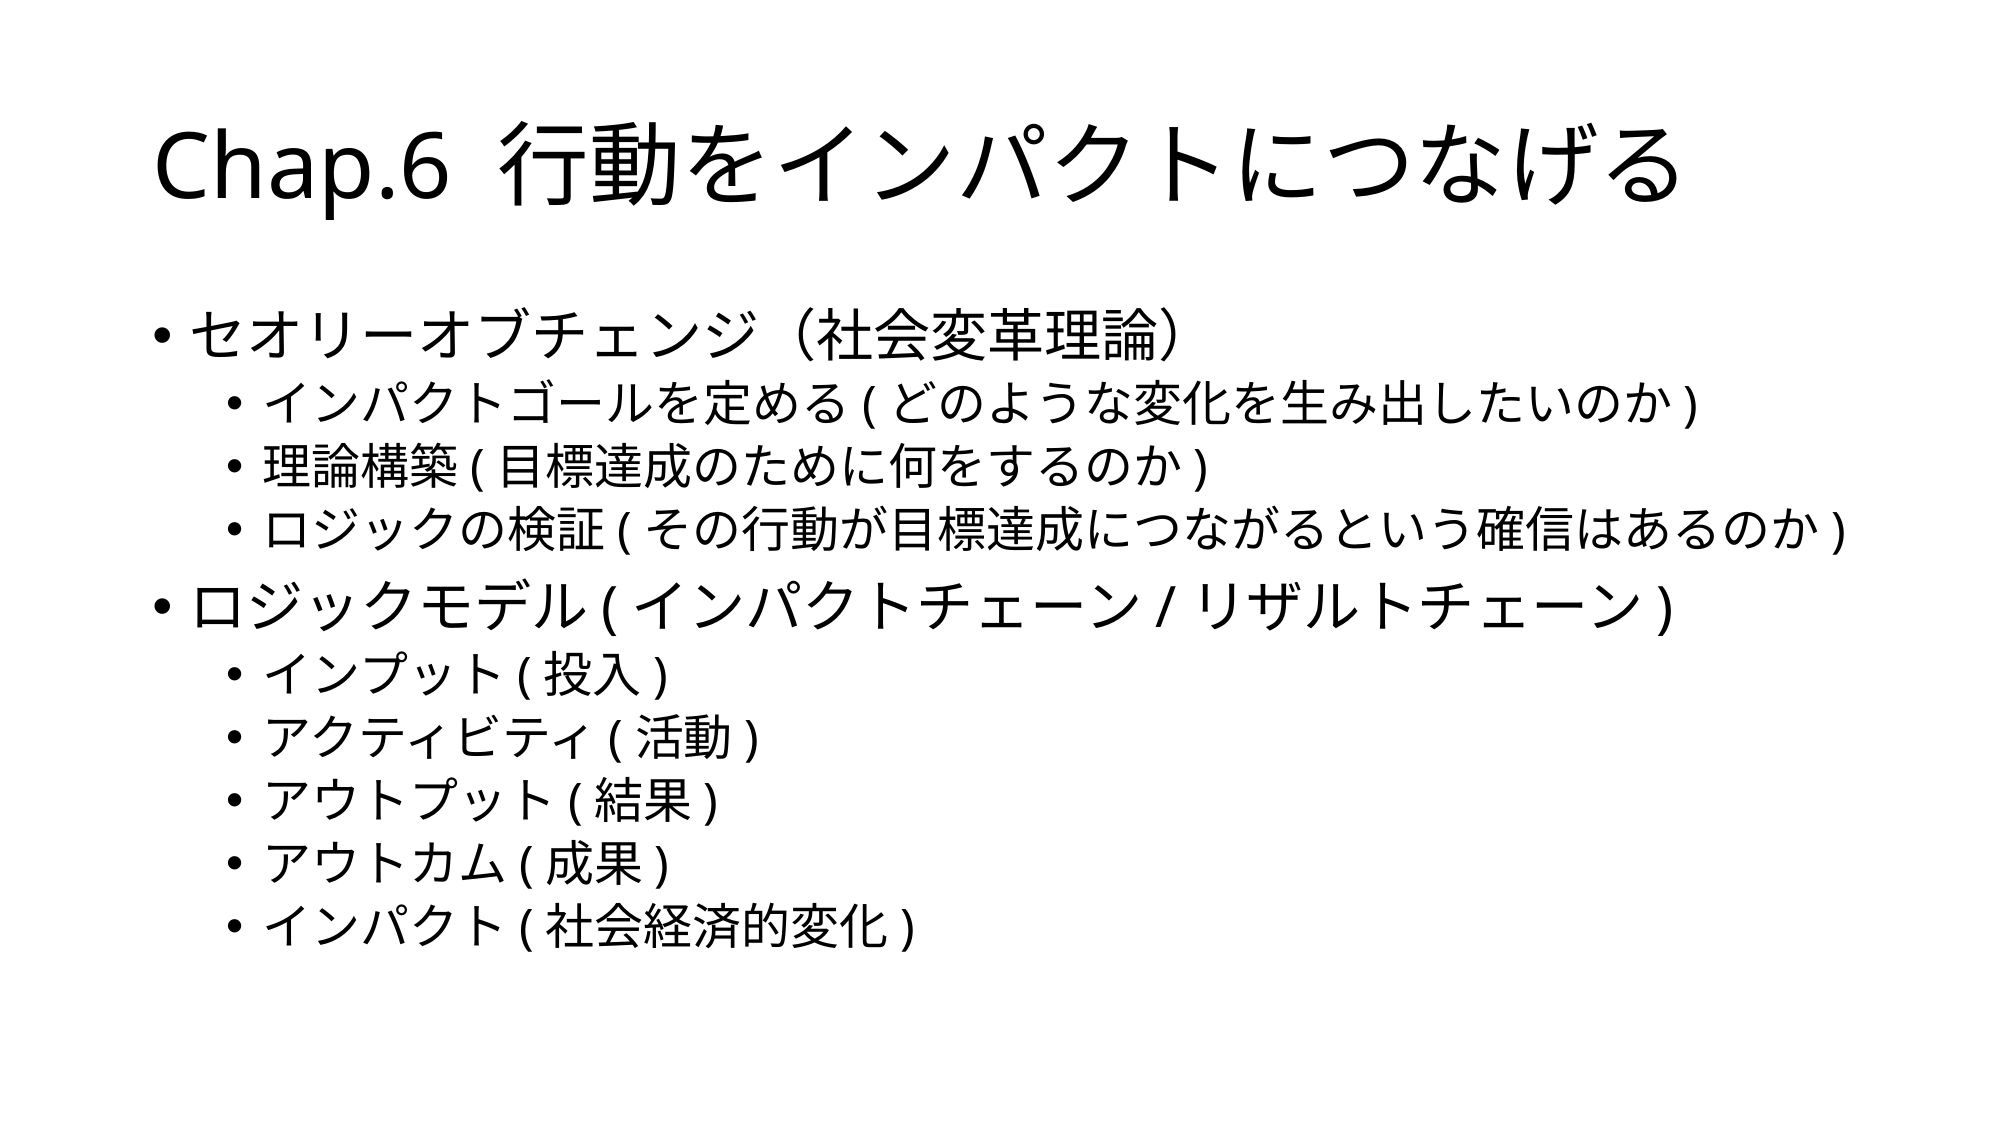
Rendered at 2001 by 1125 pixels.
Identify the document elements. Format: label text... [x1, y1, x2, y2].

list セオリーオブチェンジ（社会変革理論） インパクトゴールを定める(どのような変化を生み出したいのか) 理論構築(目標達成のために何をするのか) ロジックの検証(その行動が目標達成につながるという確信はあるのか) ロジックモデル(インパクトチェーン/リザルトチェーン) インプット(投入) アクティビティ(活動) アウトプット(結果) アウトカム(成果) インパクト(社会経済的変化) [137, 299, 1863, 1014]
title Chap.6 行動をインパクトにつなげる [137, 59, 1863, 278]
